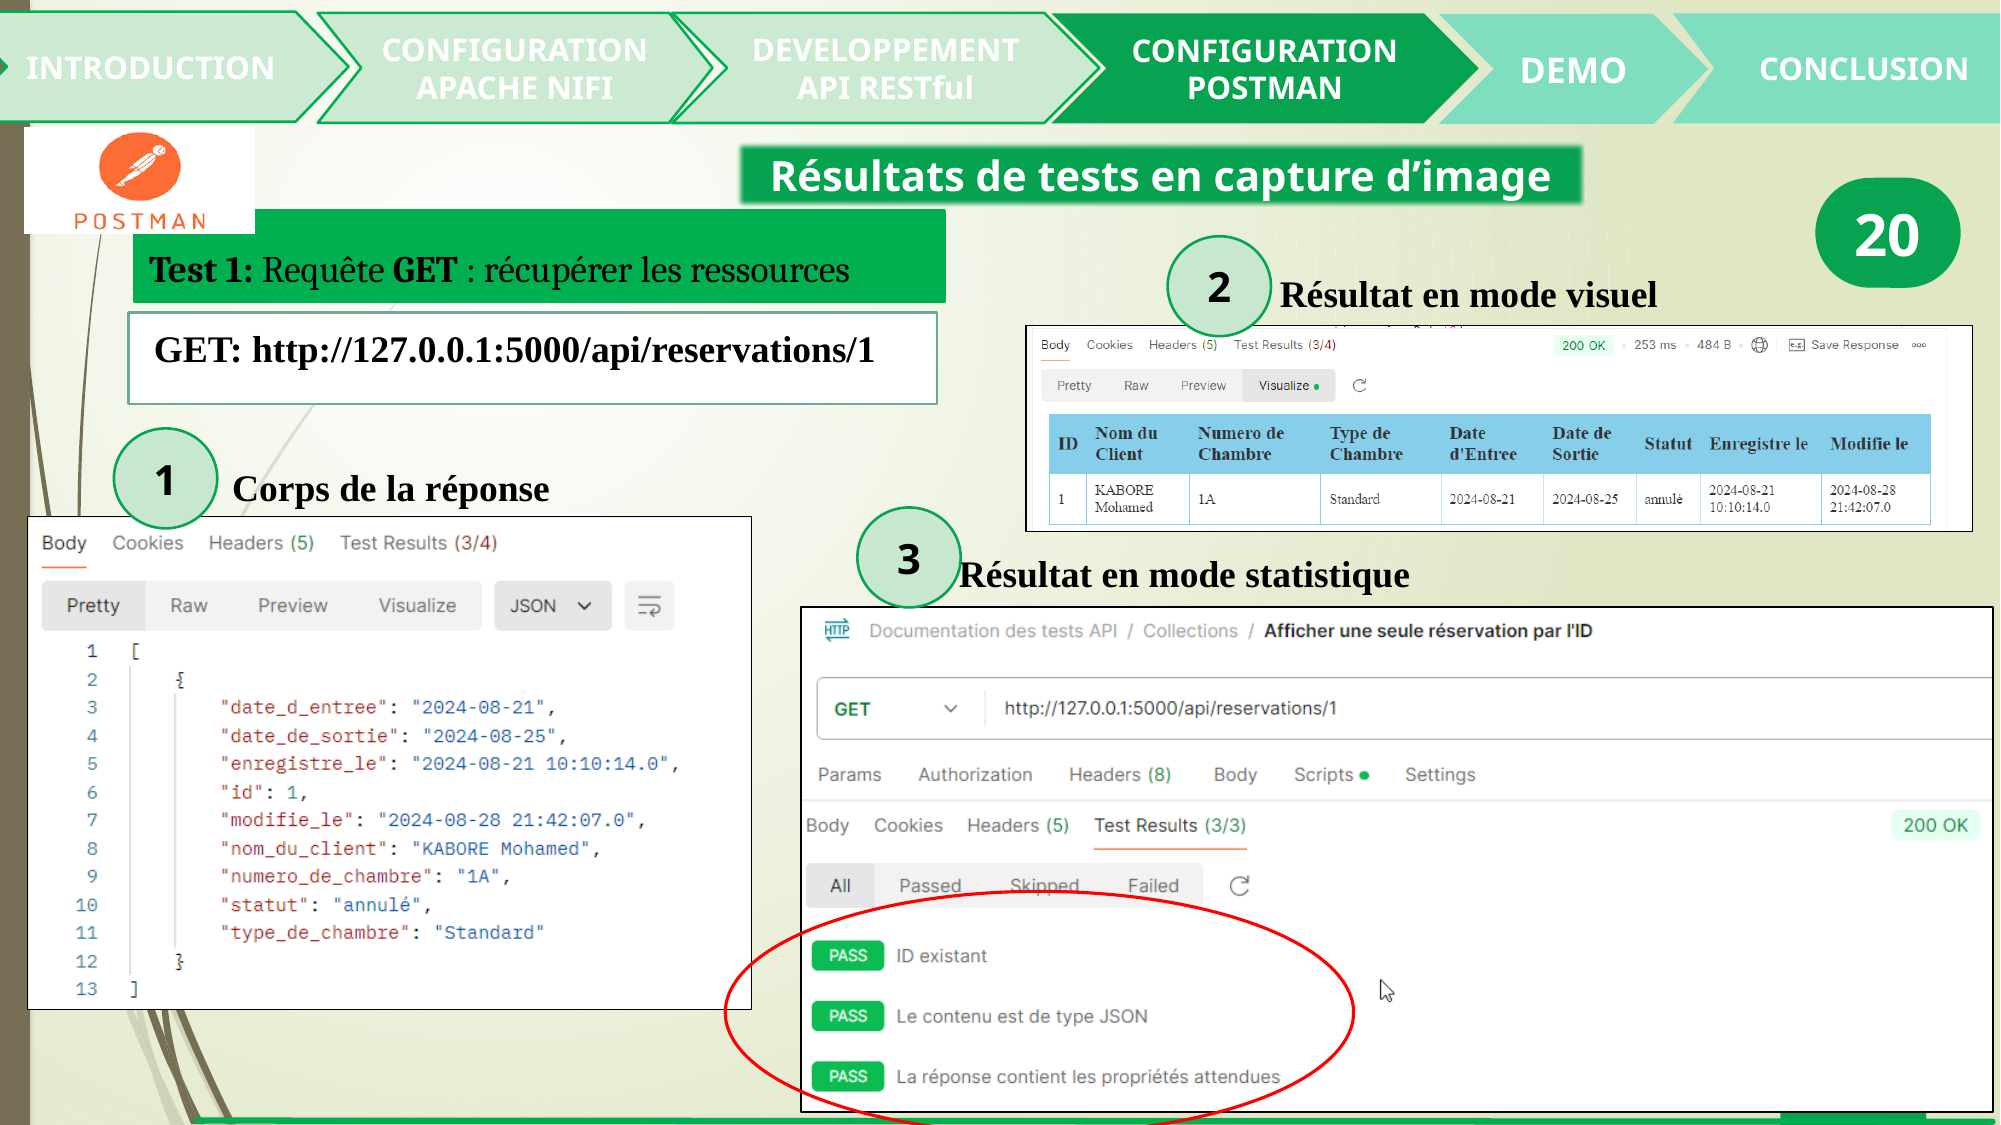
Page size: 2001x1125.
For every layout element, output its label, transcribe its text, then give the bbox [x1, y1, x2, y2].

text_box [0, 11, 2000, 125]
text_box 2 [1173, 234, 1266, 261]
text_box 1 [118, 427, 213, 455]
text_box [128, 210, 945, 405]
text_box 3 [858, 506, 960, 542]
picture [24, 127, 255, 234]
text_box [801, 542, 1993, 1112]
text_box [1026, 262, 1972, 531]
text_box Résultats de tests en capture d’image [744, 149, 1579, 200]
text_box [27, 456, 751, 1009]
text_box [1815, 177, 1961, 288]
text_box [724, 934, 796, 1091]
